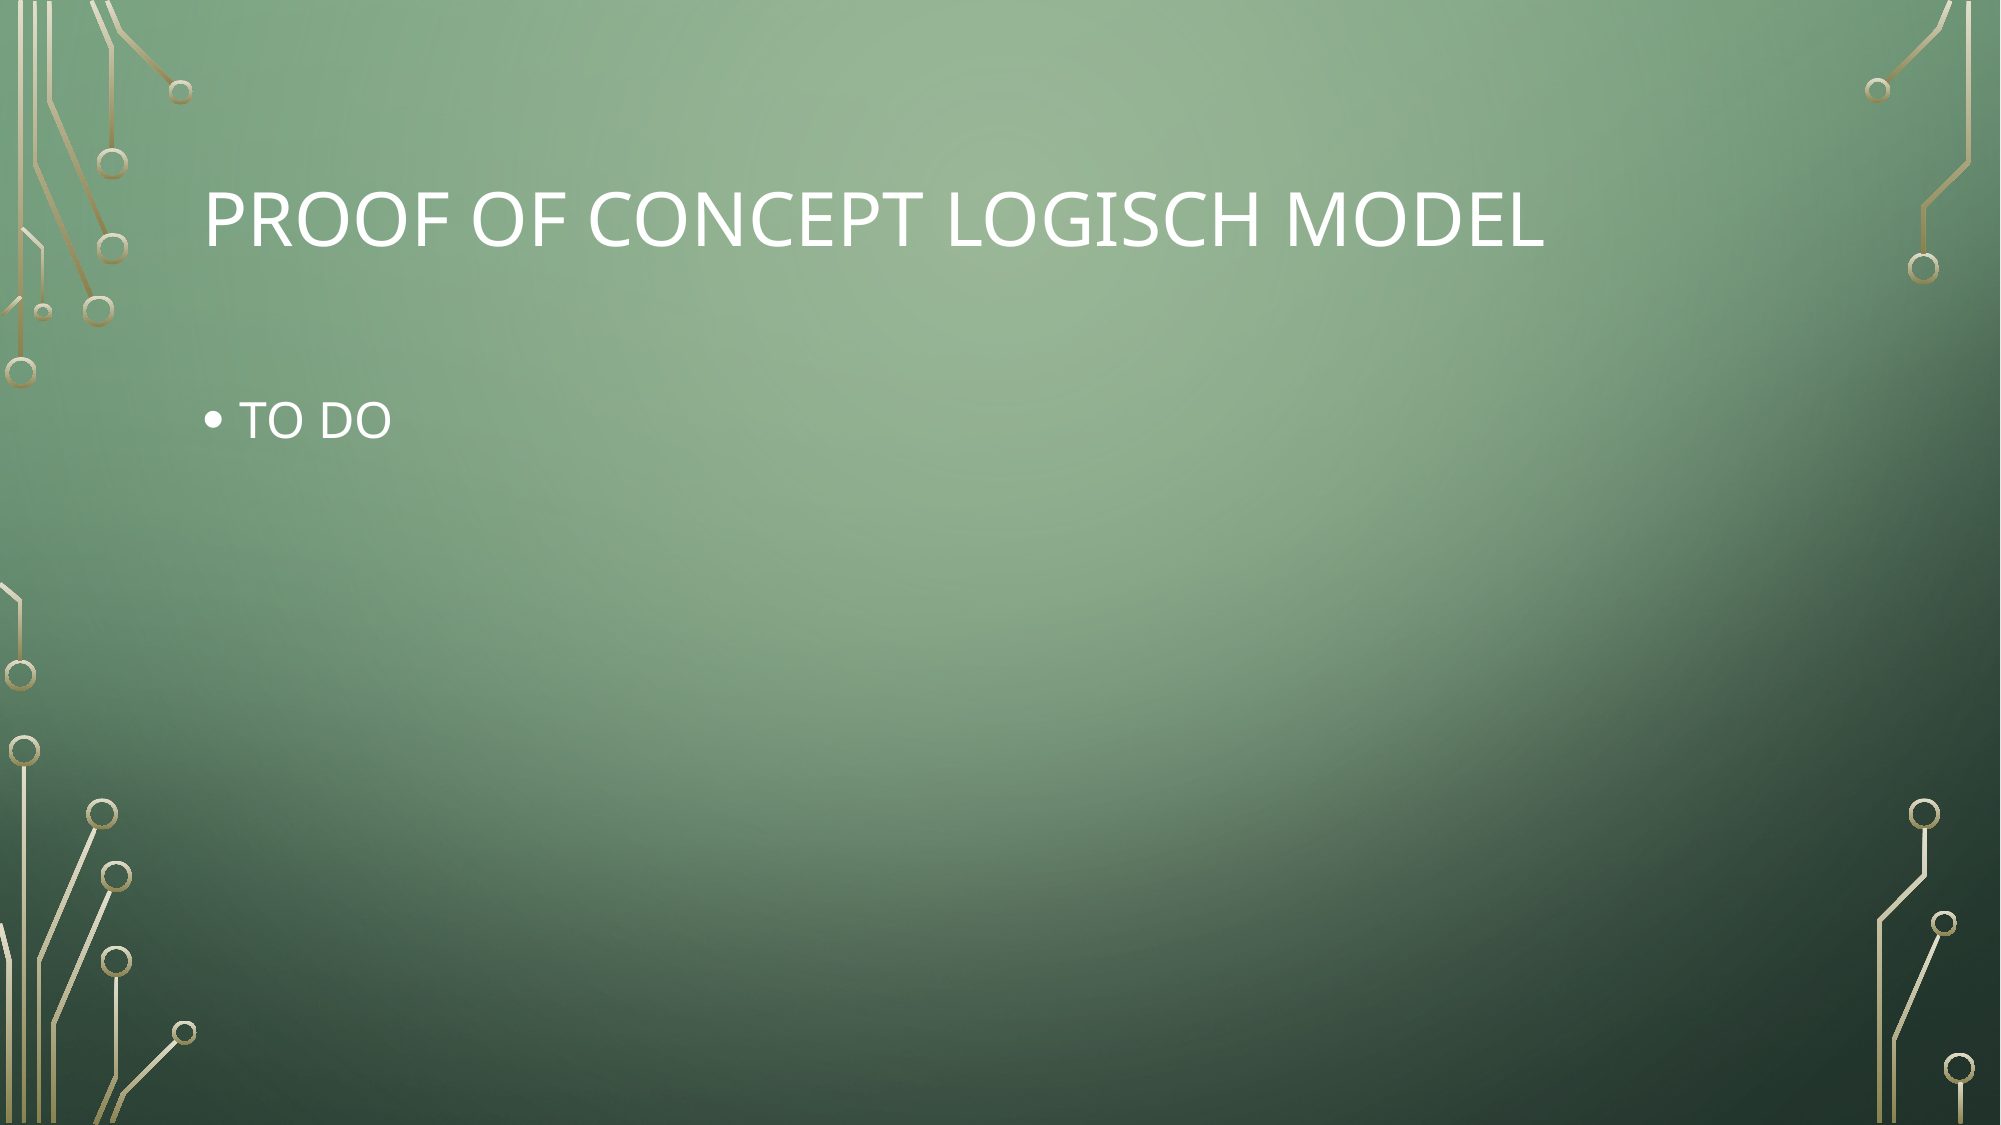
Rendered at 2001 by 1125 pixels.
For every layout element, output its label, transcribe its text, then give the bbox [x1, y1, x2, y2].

title Proof of concept logisch model [187, 101, 1813, 344]
list TO DO [187, 369, 1813, 950]
